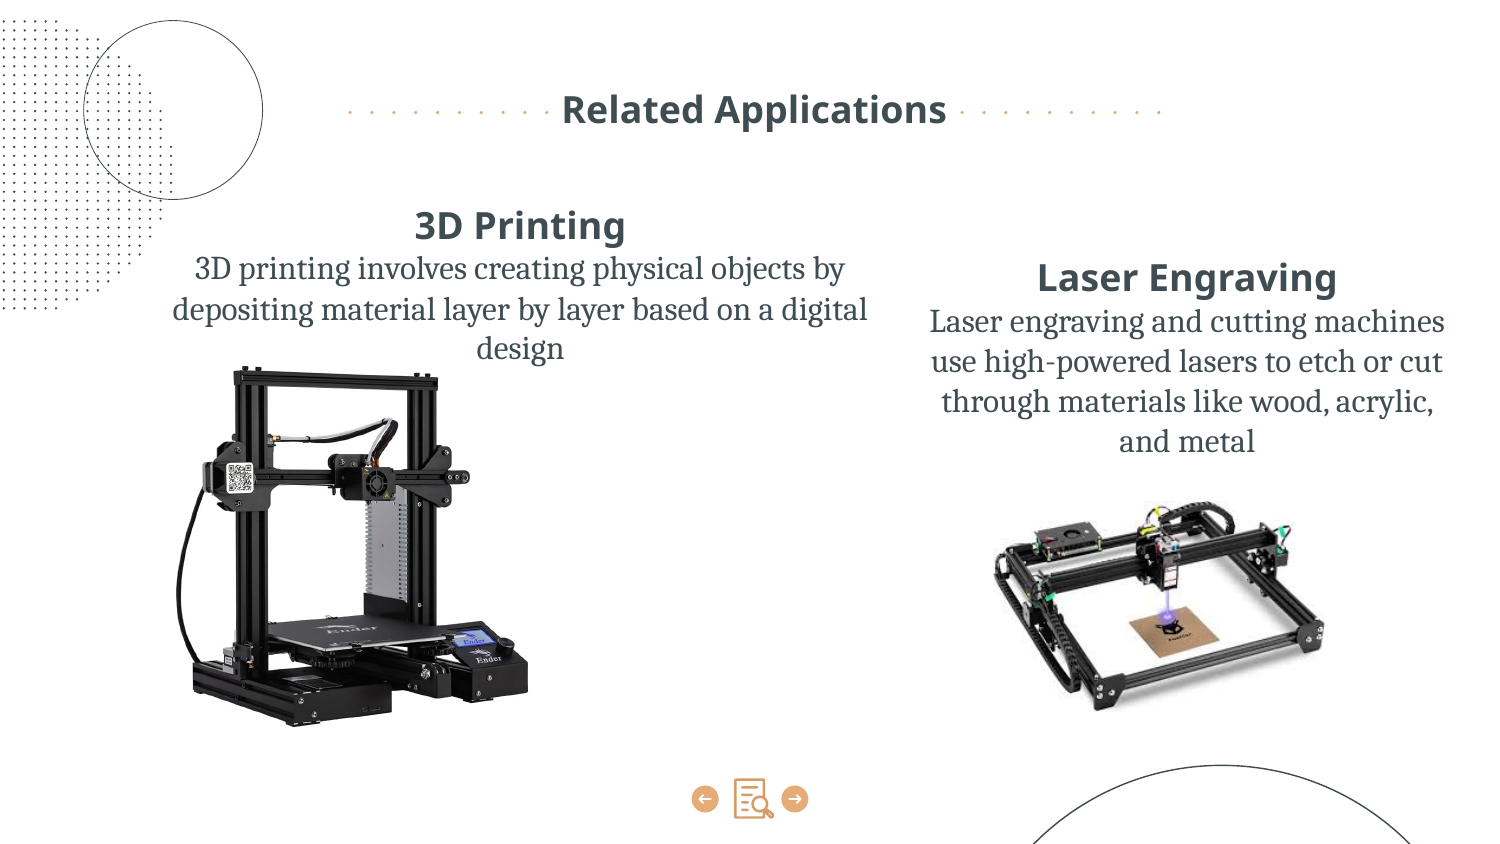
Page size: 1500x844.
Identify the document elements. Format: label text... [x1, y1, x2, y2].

text_box 3D Printing 3D printing involves creating physical objects by depositing material layer by layer based on a digital design [114, 186, 927, 447]
text_box Laser Engraving Laser engraving and cutting machines use high-powered lasers to etch or cut through materials like wood, acrylic, and metal [907, 239, 1468, 477]
picture [175, 365, 530, 728]
title Related Applications [283, 70, 1226, 150]
text_box [654, 755, 846, 844]
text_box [348, 110, 550, 115]
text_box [960, 110, 1162, 115]
text_box [691, 785, 719, 813]
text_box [0, 19, 173, 310]
text_box [734, 778, 775, 819]
text_box [781, 785, 809, 813]
picture [993, 501, 1325, 713]
text_box [1032, 764, 1411, 844]
